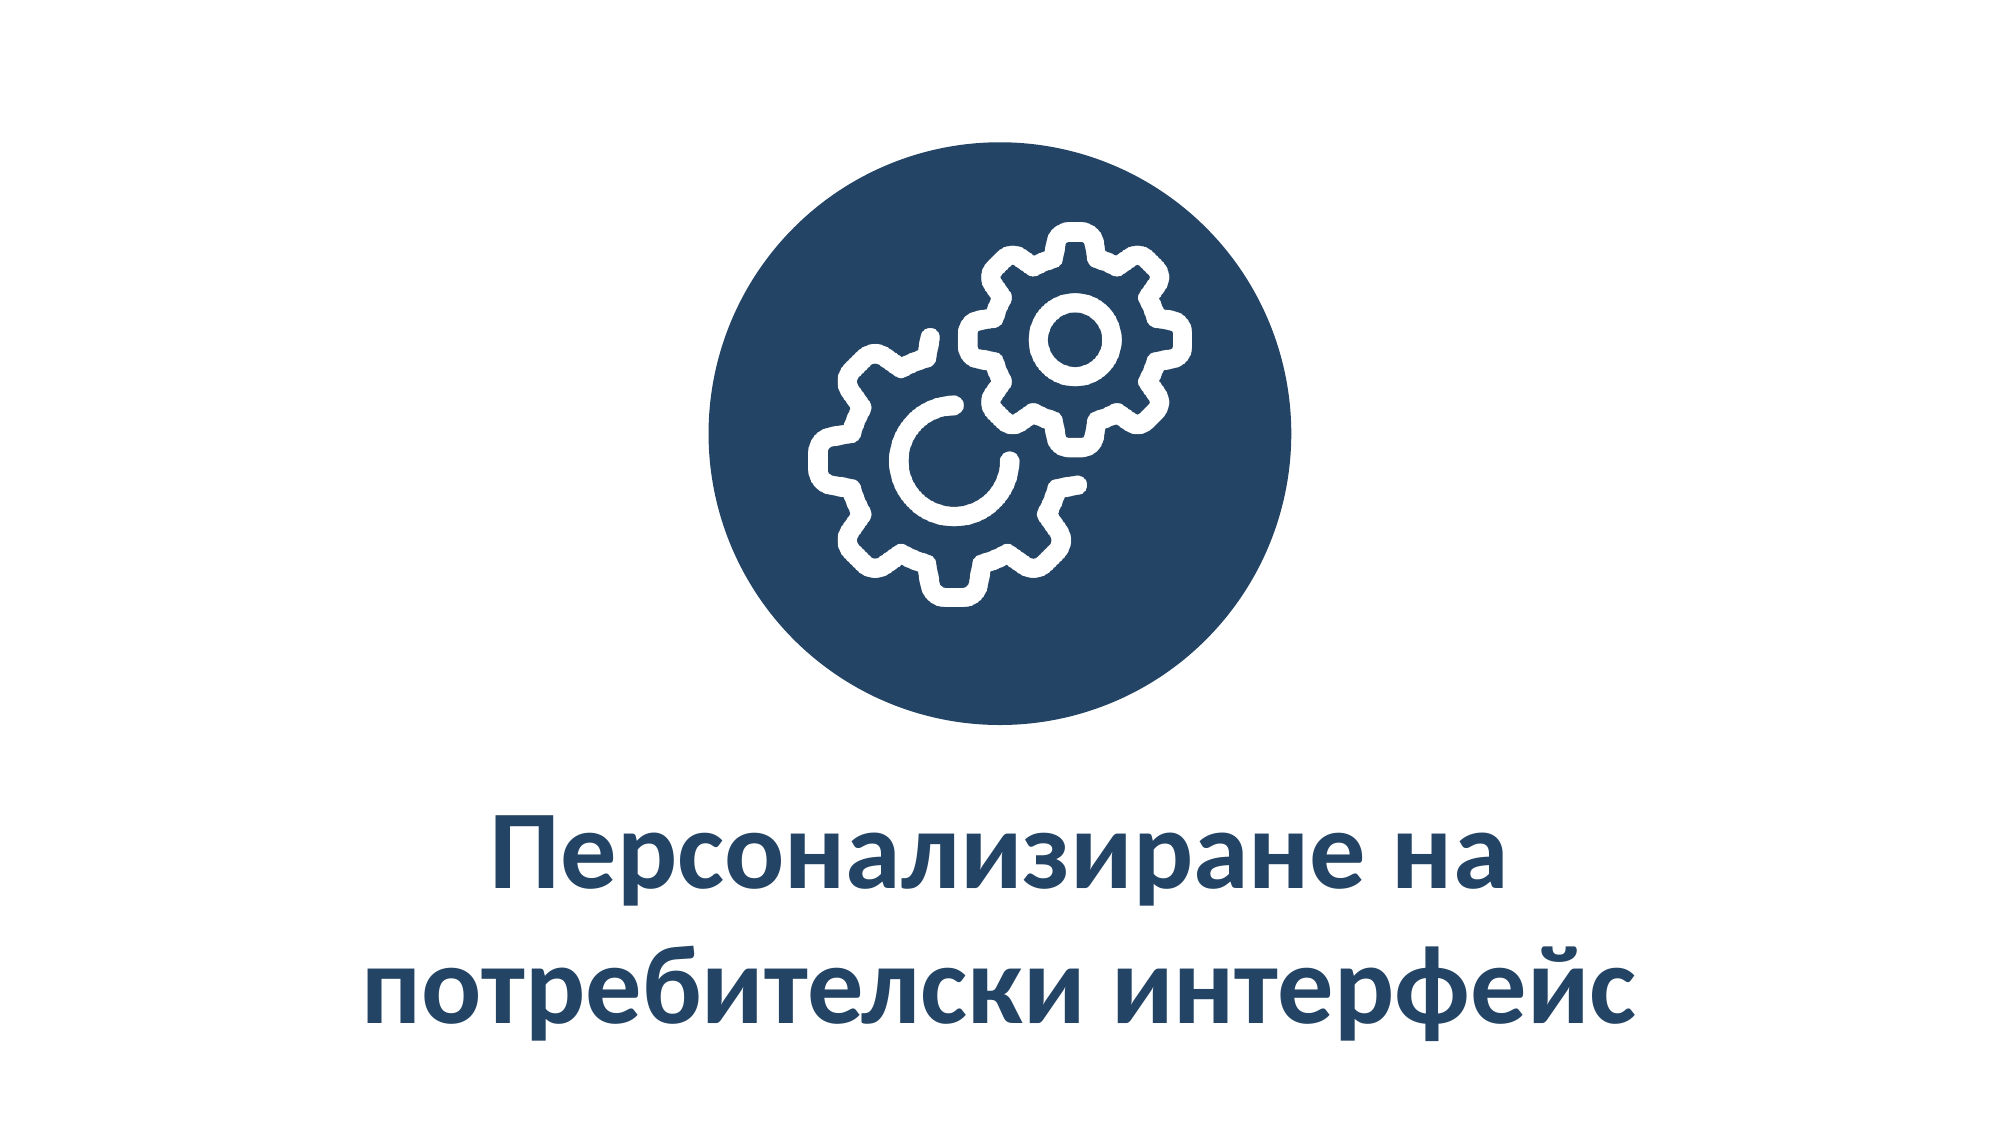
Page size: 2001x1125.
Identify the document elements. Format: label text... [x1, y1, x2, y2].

picture [807, 222, 1193, 607]
title Персонализиране на потребителски интерфейс [100, 771, 1900, 1050]
